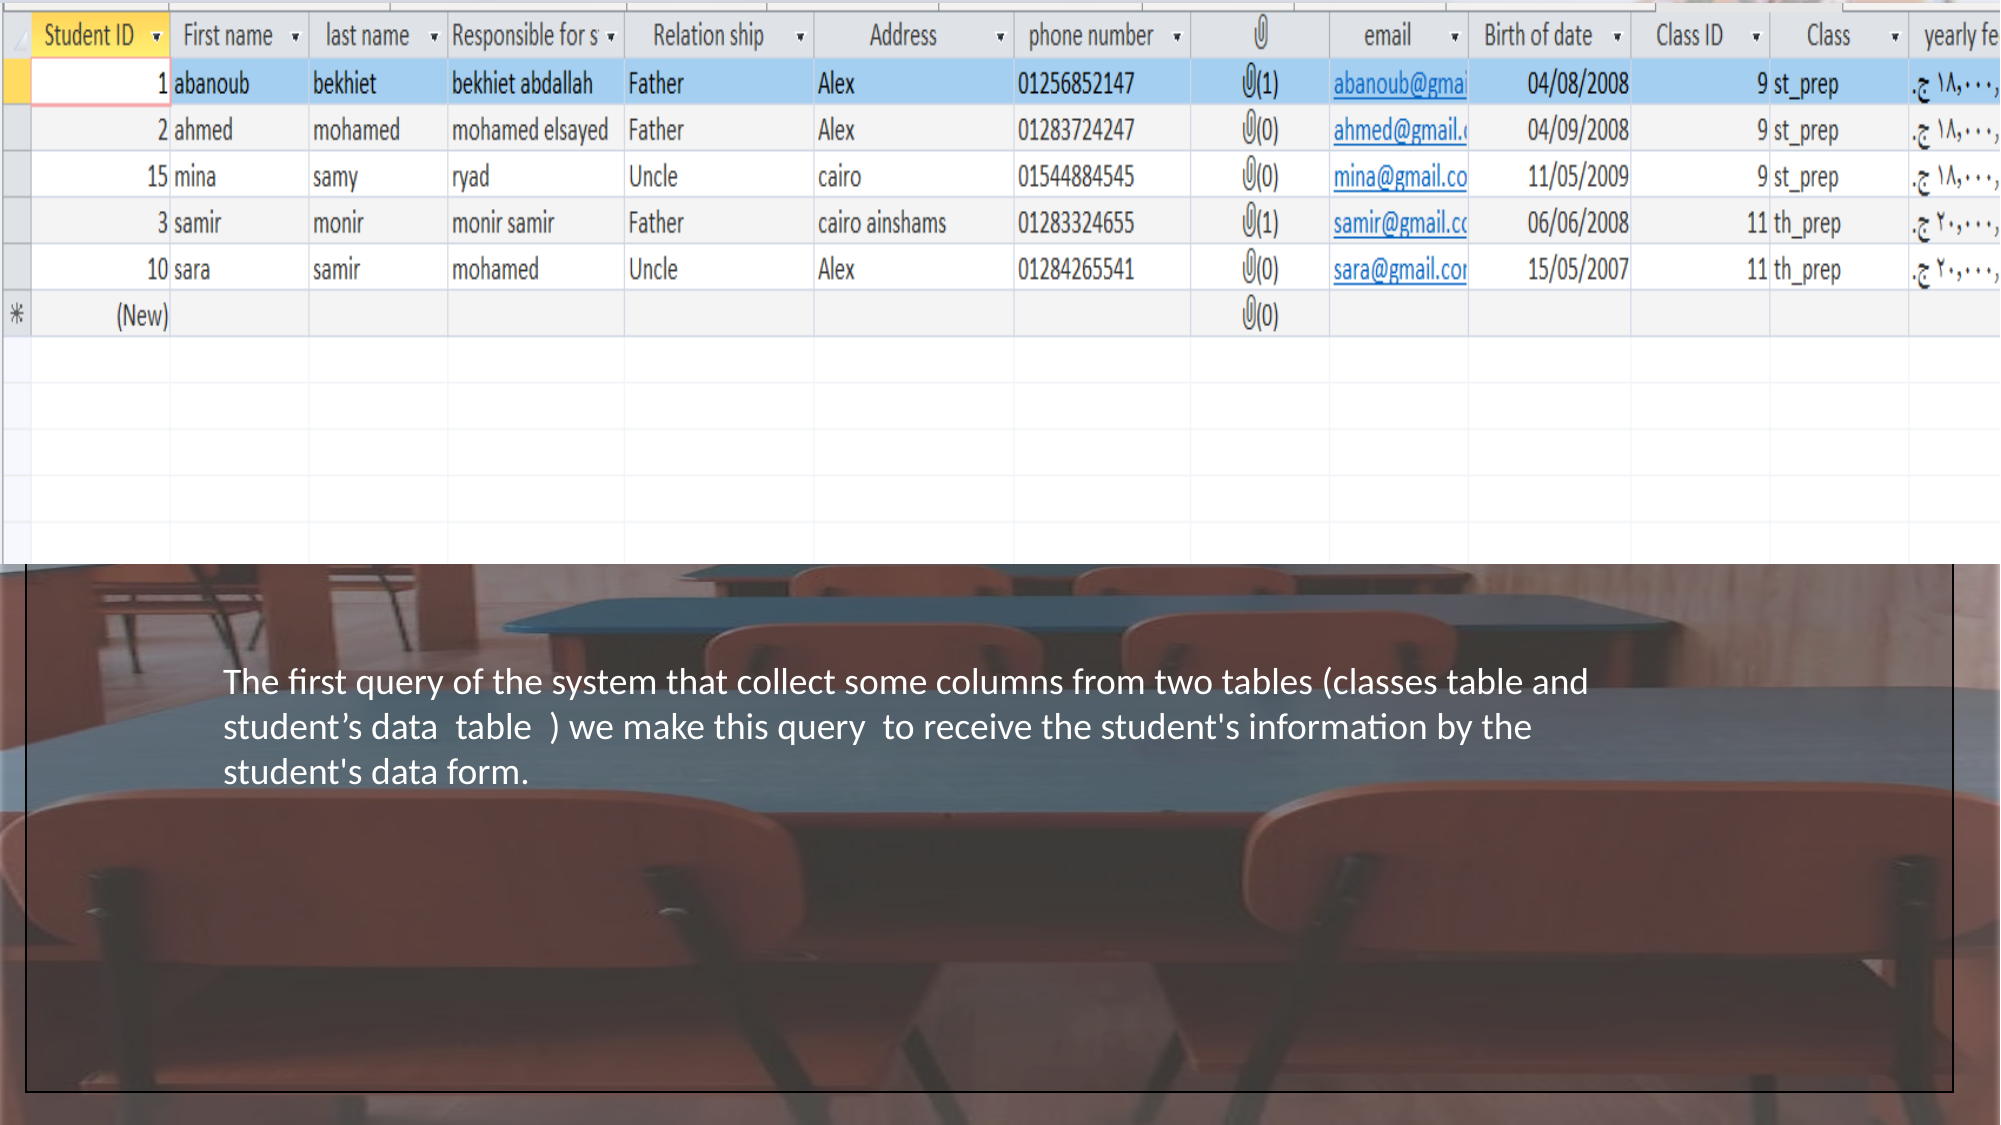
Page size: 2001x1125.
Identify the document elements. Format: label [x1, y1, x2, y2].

picture [0, 3, 2000, 564]
text_box [0, 564, 2000, 1125]
